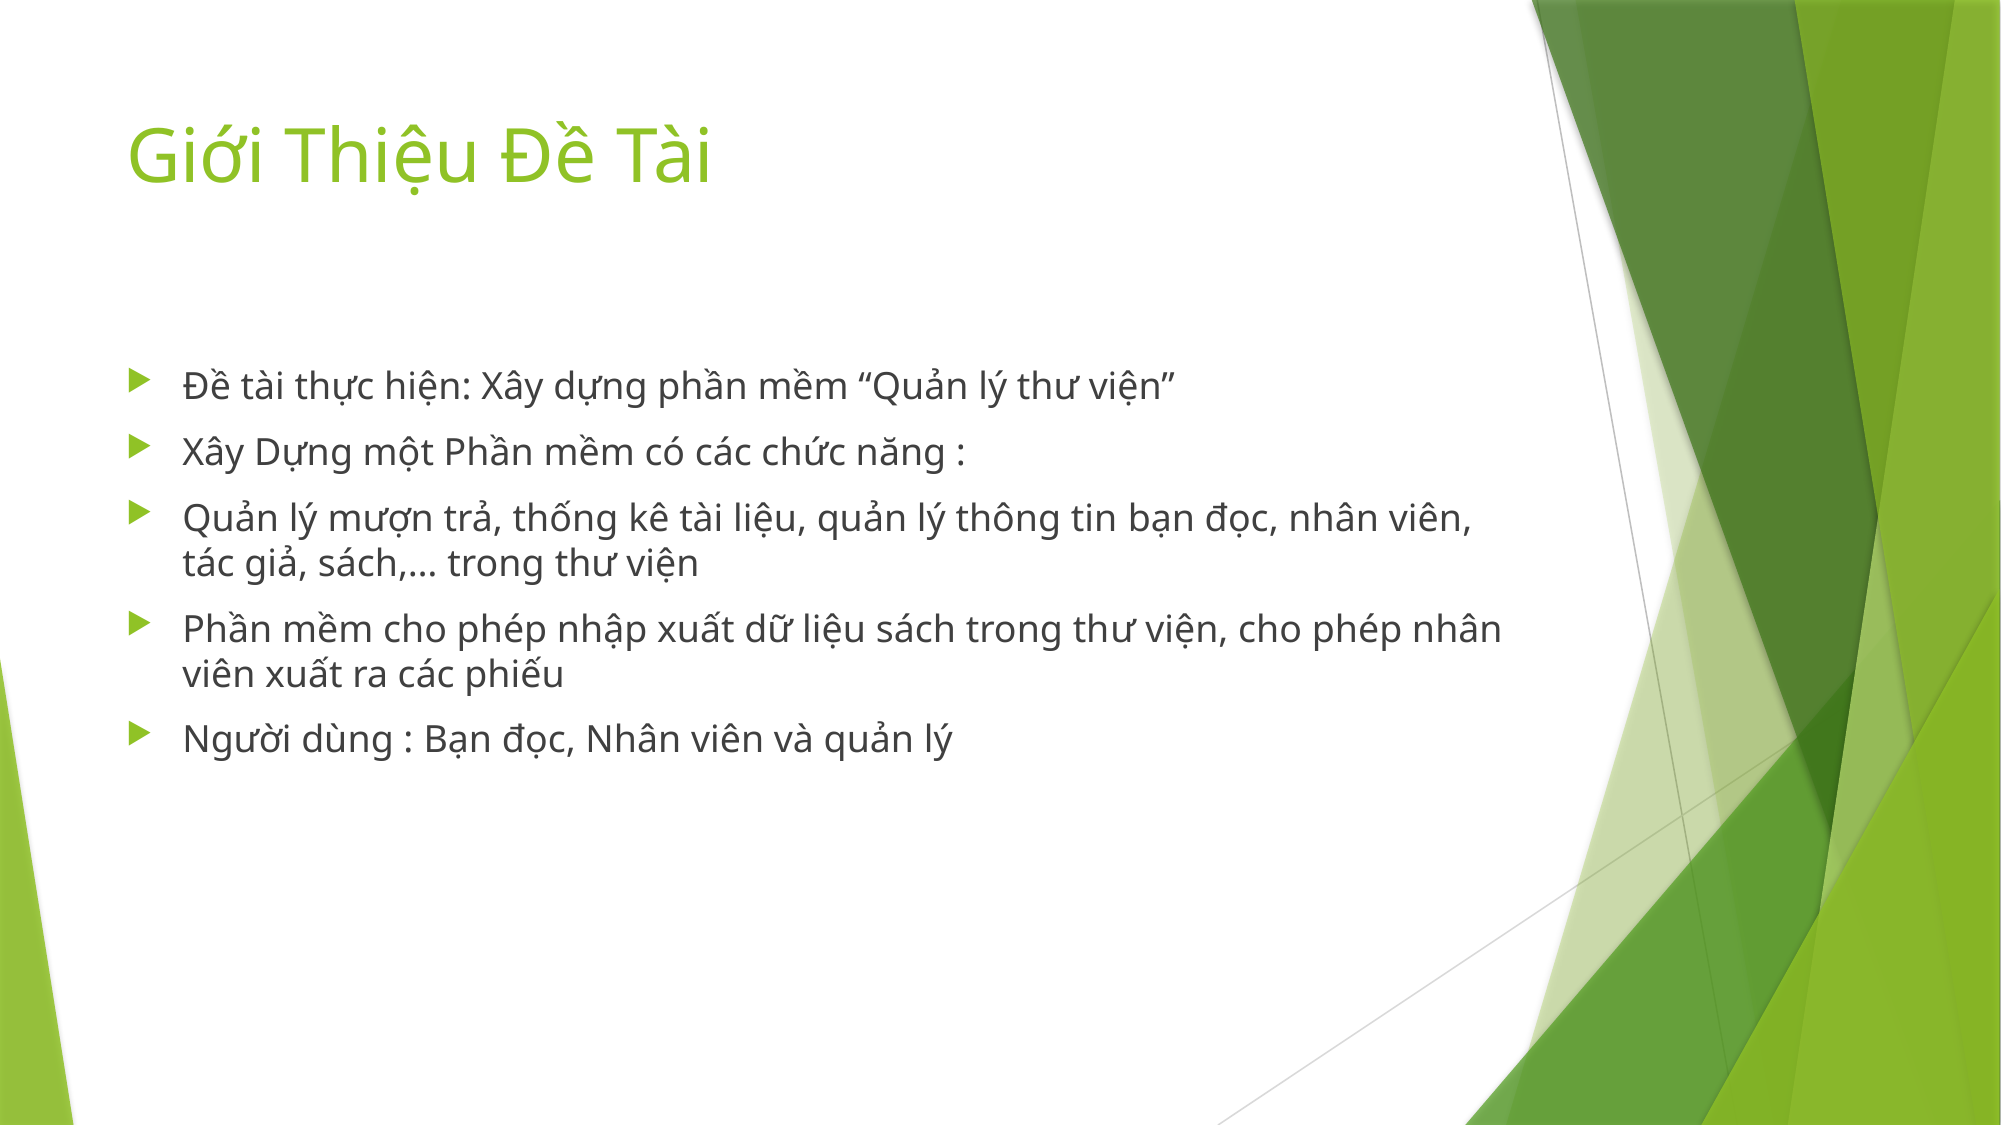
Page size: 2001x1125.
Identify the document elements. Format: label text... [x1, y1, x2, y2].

title Giới Thiệu Đề Tài [111, 99, 1522, 317]
list Đề tài thực hiện: Xây dựng phần mềm “Quản lý thư viện” Xây Dựng một Phần mềm có các chức năng : Quản lý mượn trả, thống kê tài liệu, quản lý thông tin bạn đọc, nhân viên, tác giả, sách,… trong thư viện Phần mềm cho phép nhập xuất dữ liệu sách trong thư viện, cho phép nhân viên xuất ra các phiếu Người dùng : Bạn đọc, Nhân viên và quản lý [111, 354, 1522, 992]
